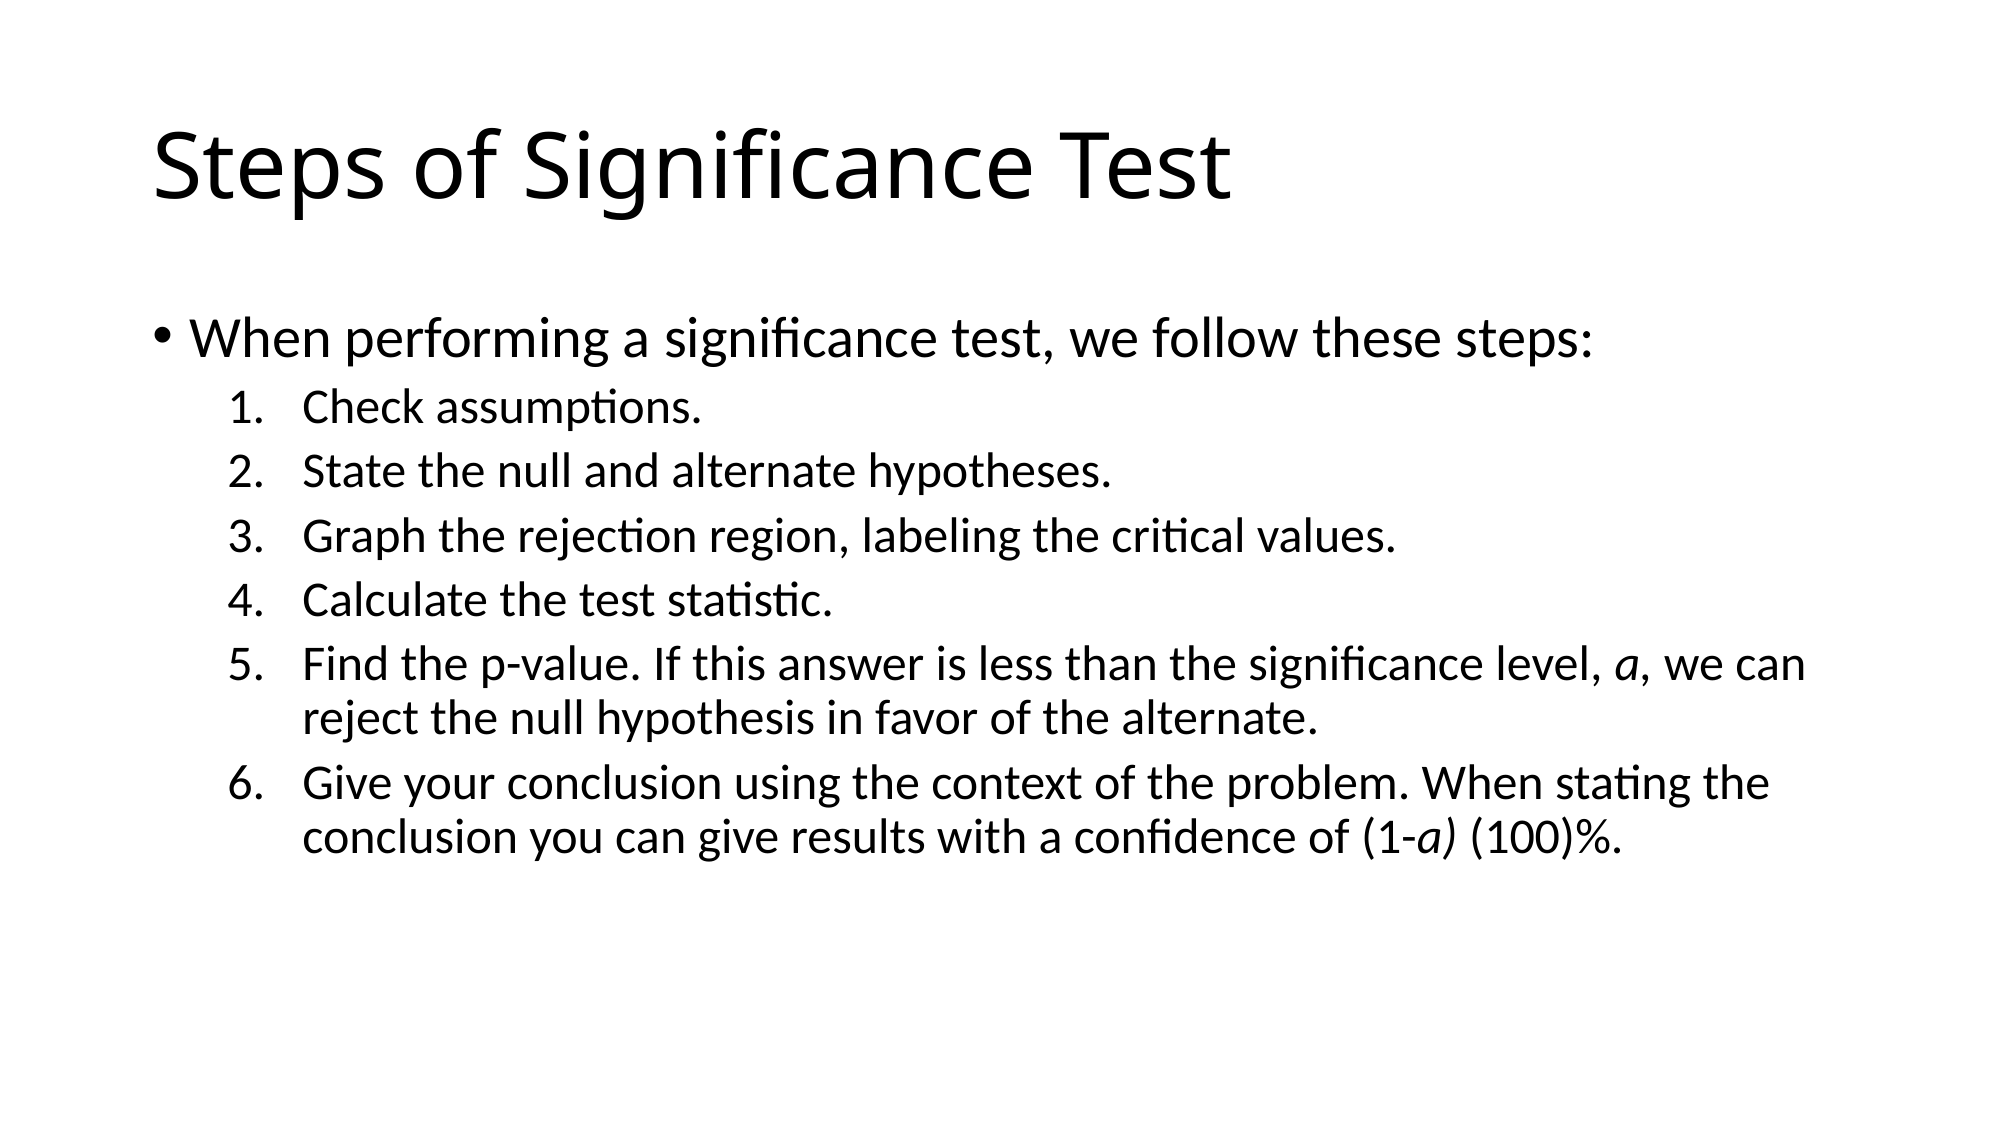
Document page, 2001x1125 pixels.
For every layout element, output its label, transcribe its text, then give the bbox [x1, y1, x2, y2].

title Steps of Significance Test [137, 59, 1863, 278]
list When performing a significance test, we follow these steps: Check assumptions. State the null and alternate hypotheses. Graph the rejection region, labeling the critical values. Calculate the test statistic. Find the p-value. If this answer is less than the significance level, a, we can reject the null hypothesis in favor of the alternate. Give your conclusion using the context of the problem. When stating the conclusion you can give results with a confidence of (1-a) (100)%. [137, 299, 1863, 1014]
